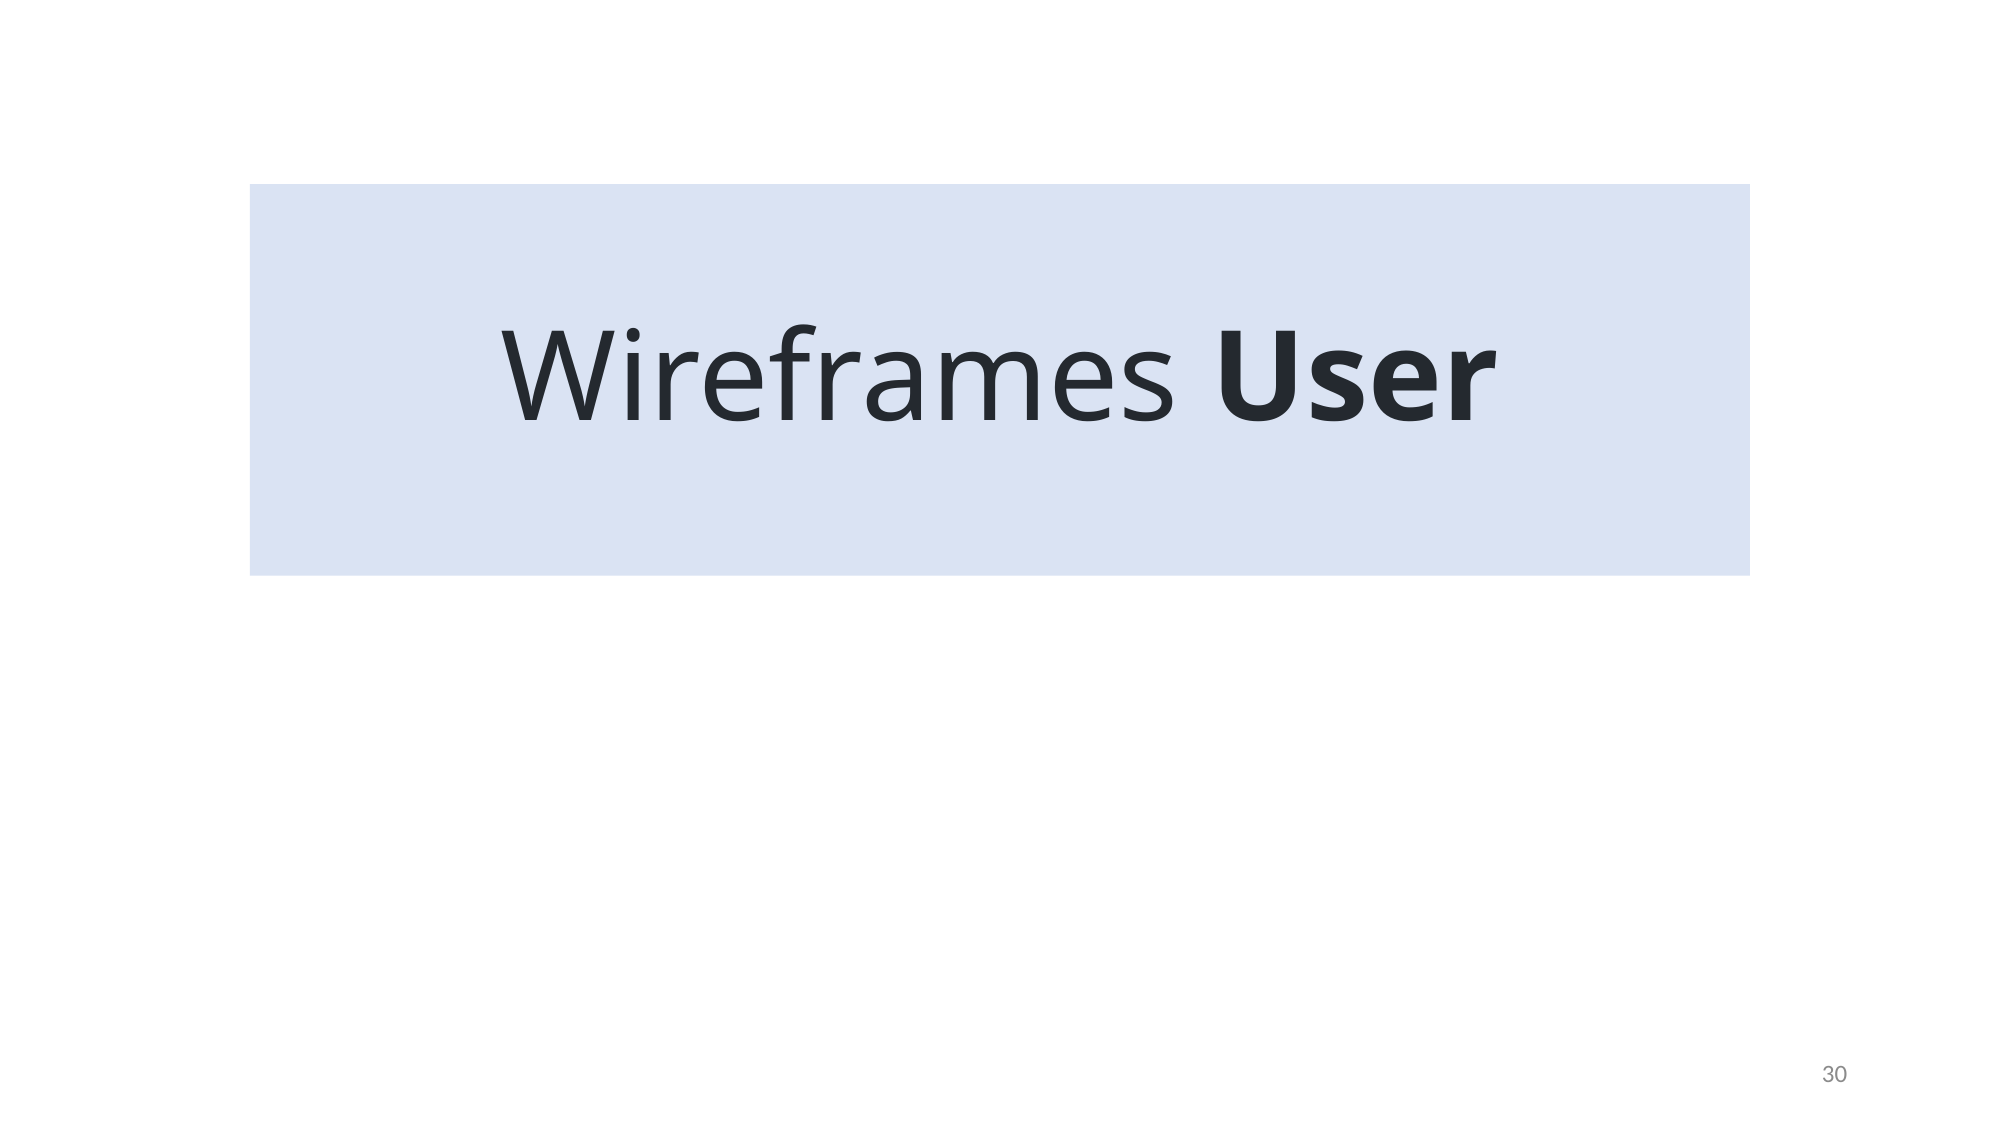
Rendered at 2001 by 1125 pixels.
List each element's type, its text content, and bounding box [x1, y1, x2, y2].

title Wireframes User [249, 184, 1750, 576]
slide_number 30 [1412, 1042, 1863, 1103]
